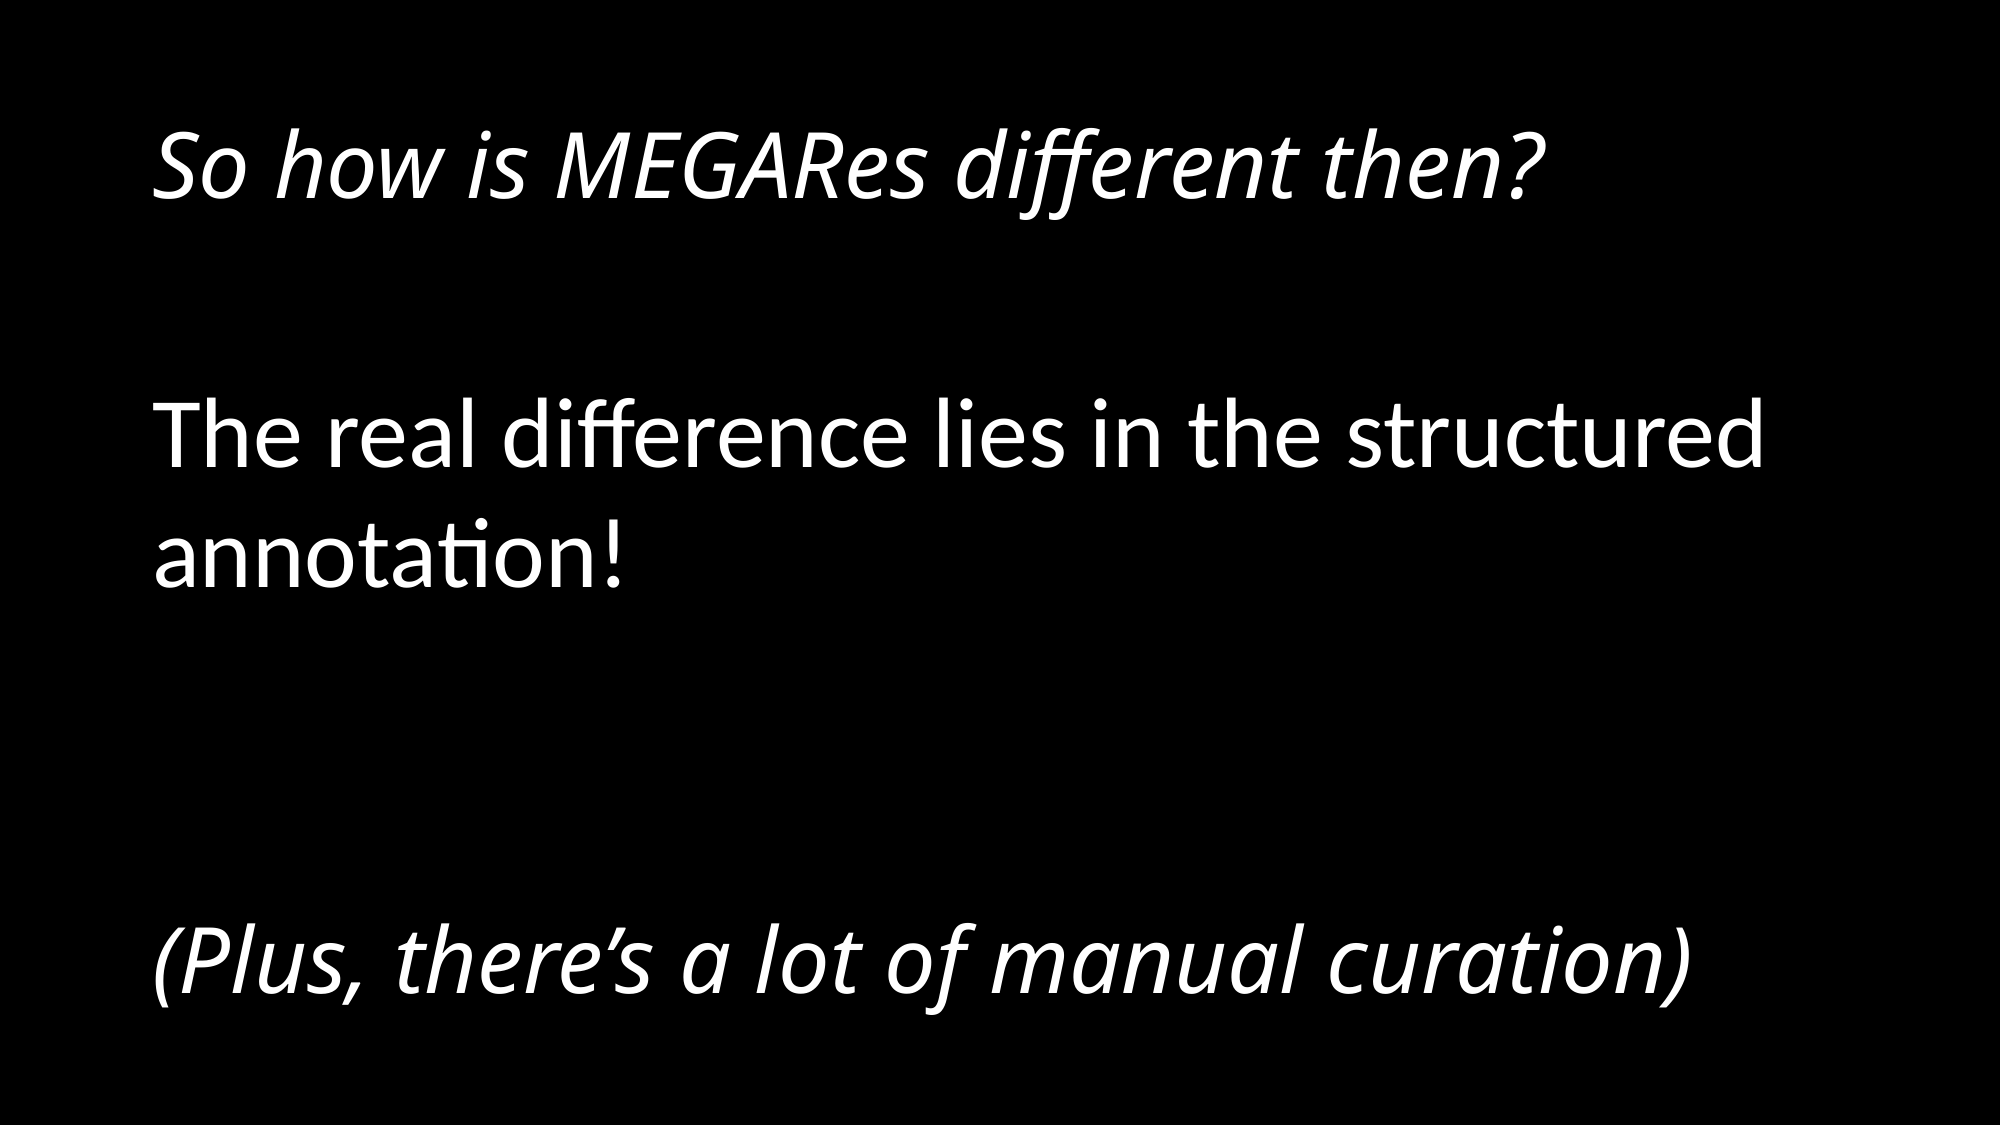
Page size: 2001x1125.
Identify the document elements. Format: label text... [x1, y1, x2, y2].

title So how is MEGARes different then? [137, 59, 1863, 278]
text_box The real difference lies in the structured annotation! (Plus, there’s a lot of manual curation) [137, 359, 1828, 1020]
